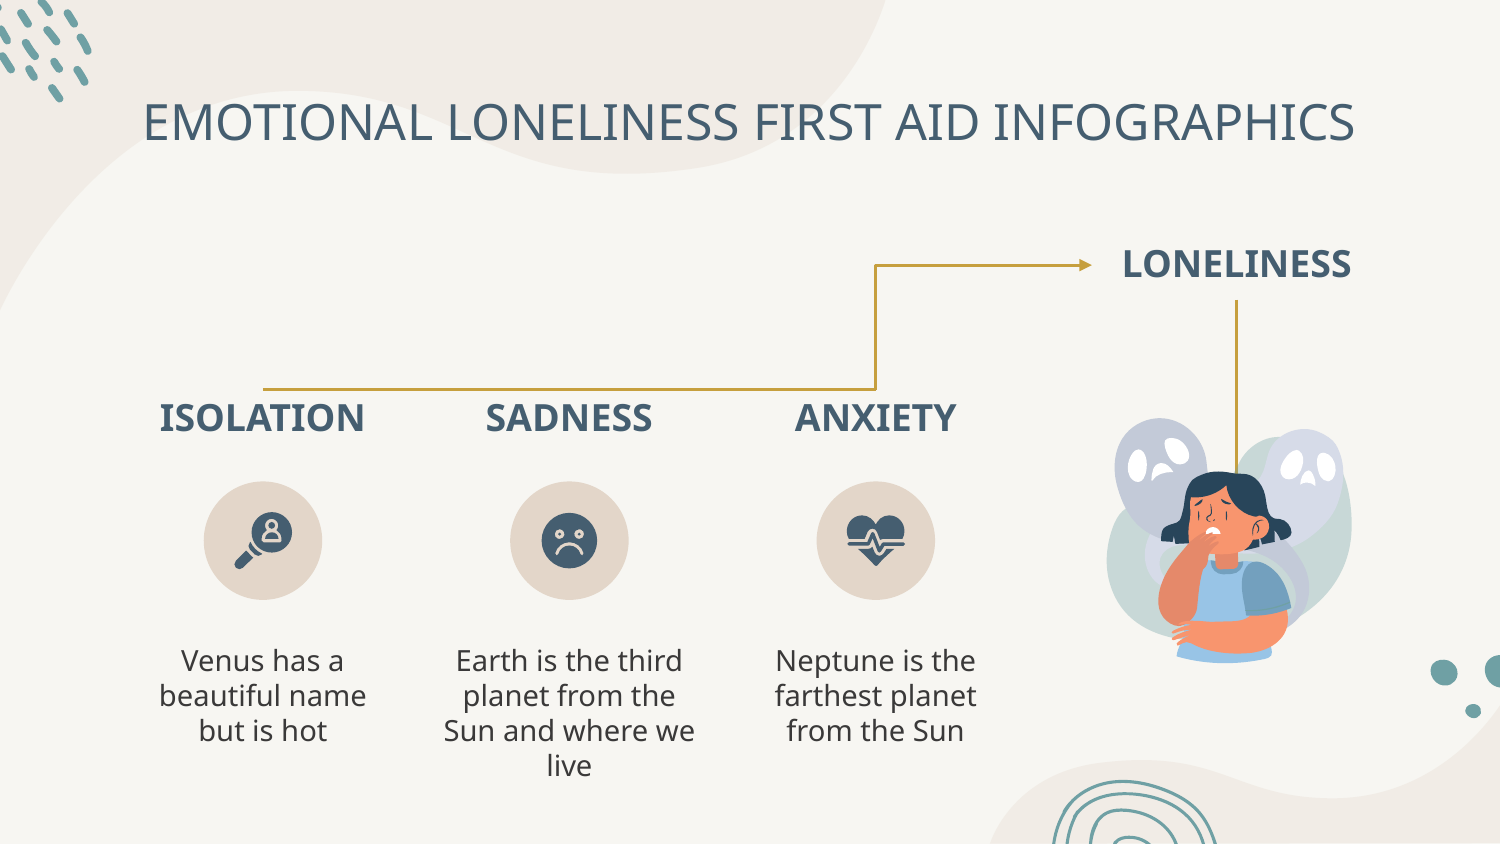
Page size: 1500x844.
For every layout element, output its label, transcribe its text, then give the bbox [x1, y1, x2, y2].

text_box LONELINESS [1091, 230, 1382, 300]
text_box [846, 515, 906, 567]
title EMOTIONAL LONELINESS FIRST AID INFOGRAPHICS [116, 72, 1383, 167]
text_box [541, 512, 598, 569]
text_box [233, 511, 293, 570]
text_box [921, 219, 1047, 436]
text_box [117, 389, 409, 741]
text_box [424, 389, 715, 741]
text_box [730, 389, 1022, 741]
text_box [1104, 417, 1353, 664]
